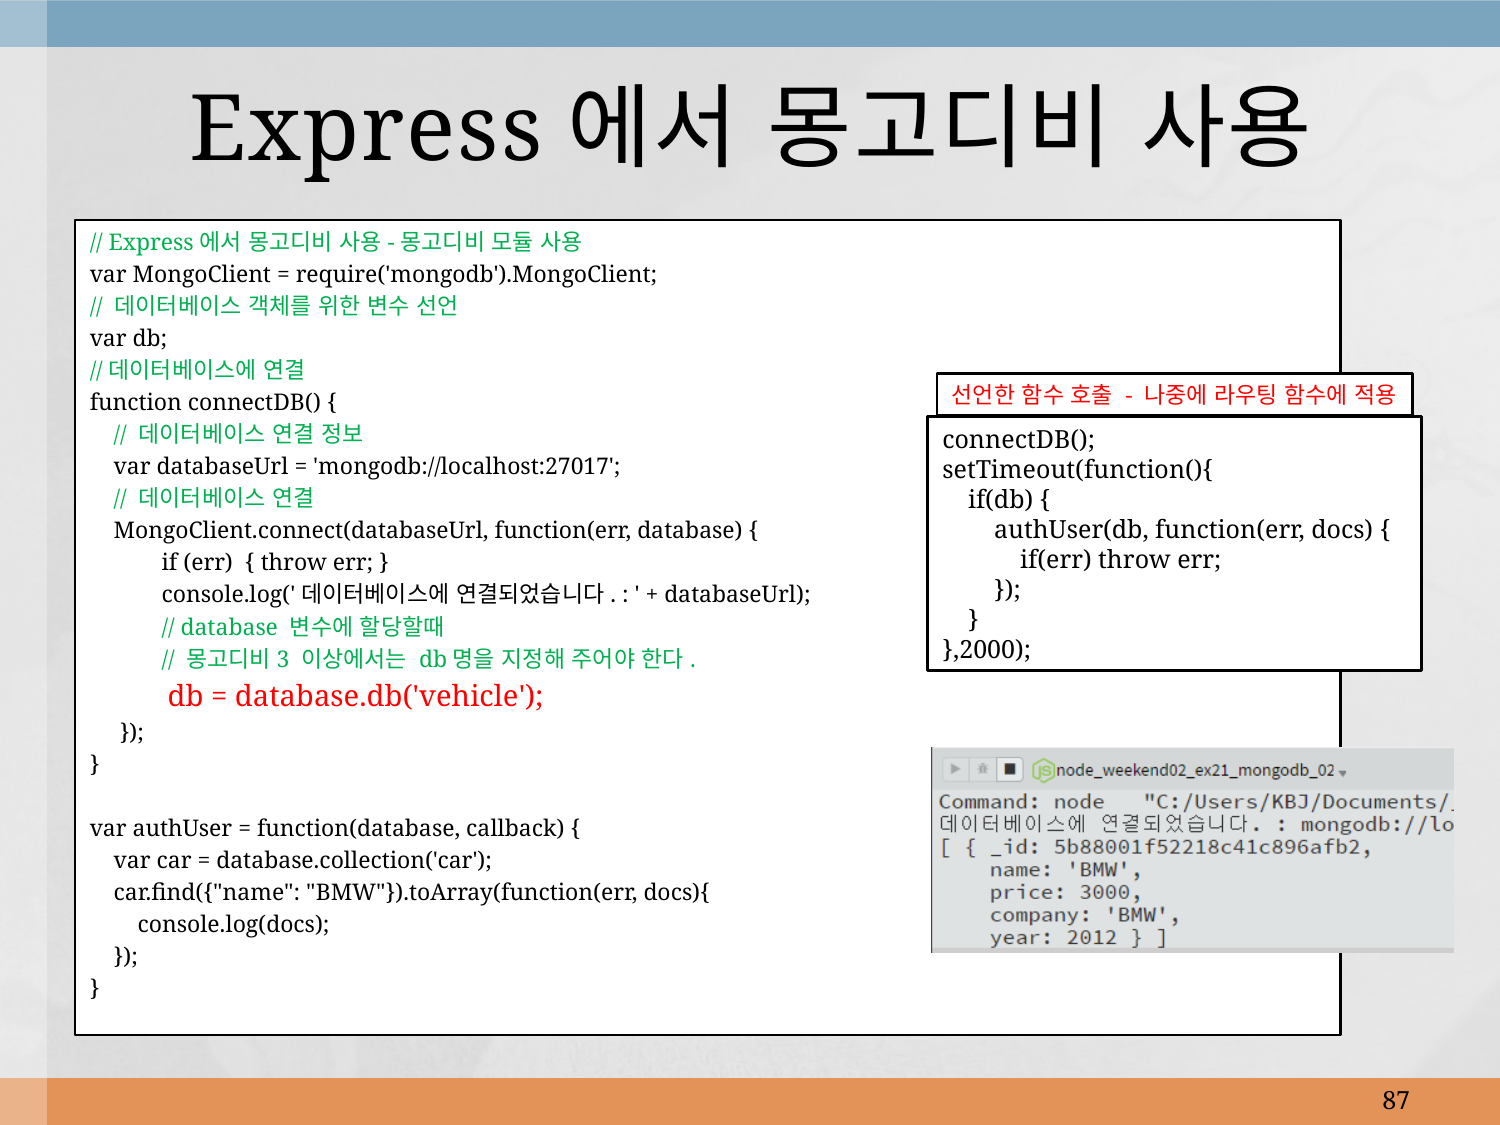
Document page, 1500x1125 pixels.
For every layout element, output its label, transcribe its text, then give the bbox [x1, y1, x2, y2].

slide_number 87 [1074, 1078, 1425, 1125]
picture [931, 747, 1454, 953]
text_box connectDB(); setTimeout(function(){ if(db) { authUser(db, function(err, docs) { if(err) throw err; }); } },2000); [926, 415, 1423, 672]
list // Express에서 몽고디비 사용-몽고디비 모듈 사용 var MongoClient = require('mongodb').MongoClient; // 데이터베이스 객체를 위한 변수 선언 var db; //데이터베이스에 연결 function connectDB() { // 데이터베이스 연결 정보 var databaseUrl = 'mongodb://localhost:27017'; // 데이터베이스 연결 MongoClient.connect(databaseUrl, function(err, database) { if (err) { throw err; } console.log('데이터베이스에 연결되었습니다. : ' + databaseUrl); // database 변수에 할당할때 // 몽고디비3 이상에서는 db명을 지정해 주어야 한다. db = database.db('vehicle'); }); } var authUser = function(database, callback) { var car = database.collection('car'); car.find({"name": "BMW"}).toArray(function(err, docs){ console.log(docs); }); } [74, 219, 1342, 1036]
title Express에서 몽고디비 사용 [49, 46, 1454, 202]
text_box 선언한 함수 호출 - 나중에 라우팅 함수에 적용 [936, 372, 1414, 417]
